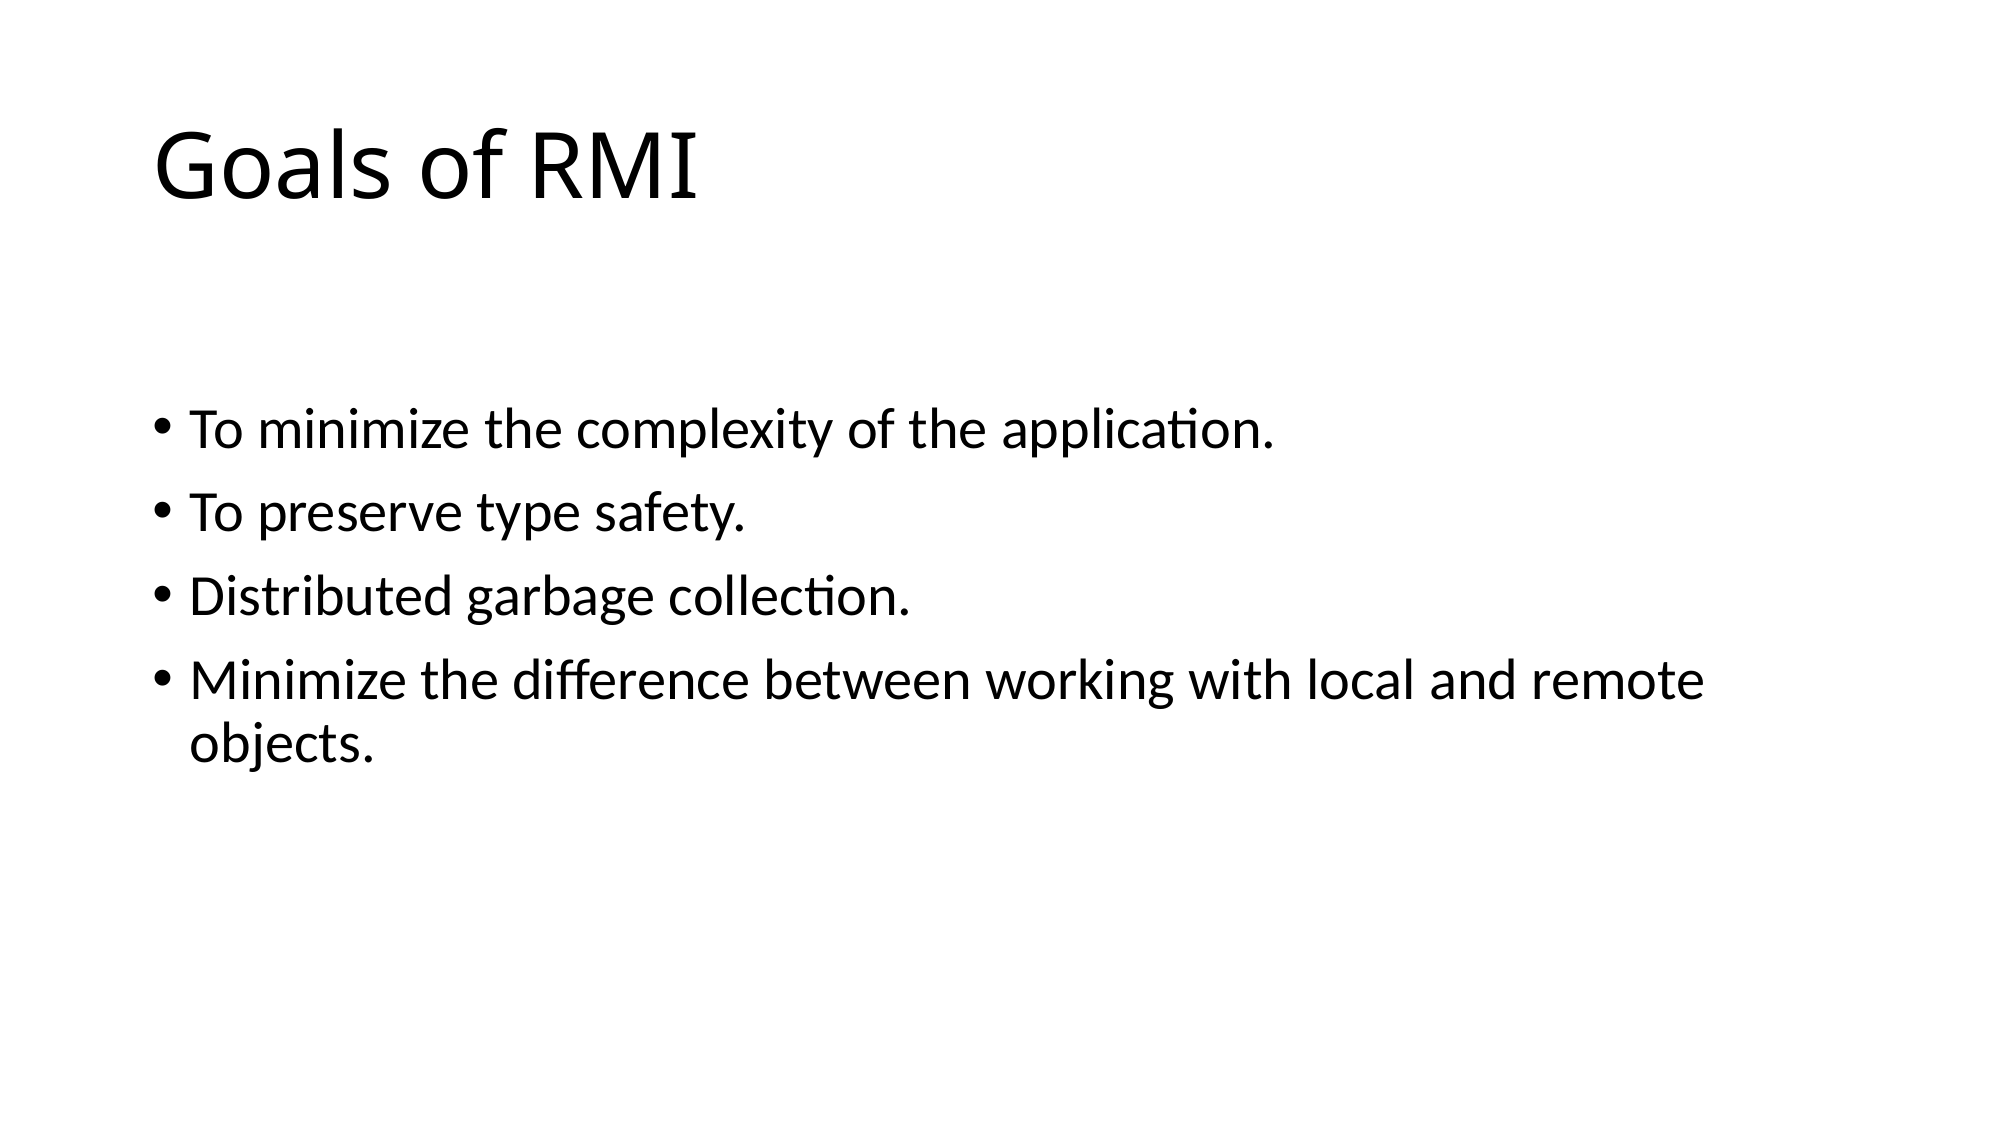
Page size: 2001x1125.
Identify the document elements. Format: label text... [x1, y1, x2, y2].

list To minimize the complexity of the application. To preserve type safety. Distributed garbage collection. Minimize the difference between working with local and remote objects. [137, 299, 1863, 1014]
title Goals of RMI [137, 59, 1863, 278]
